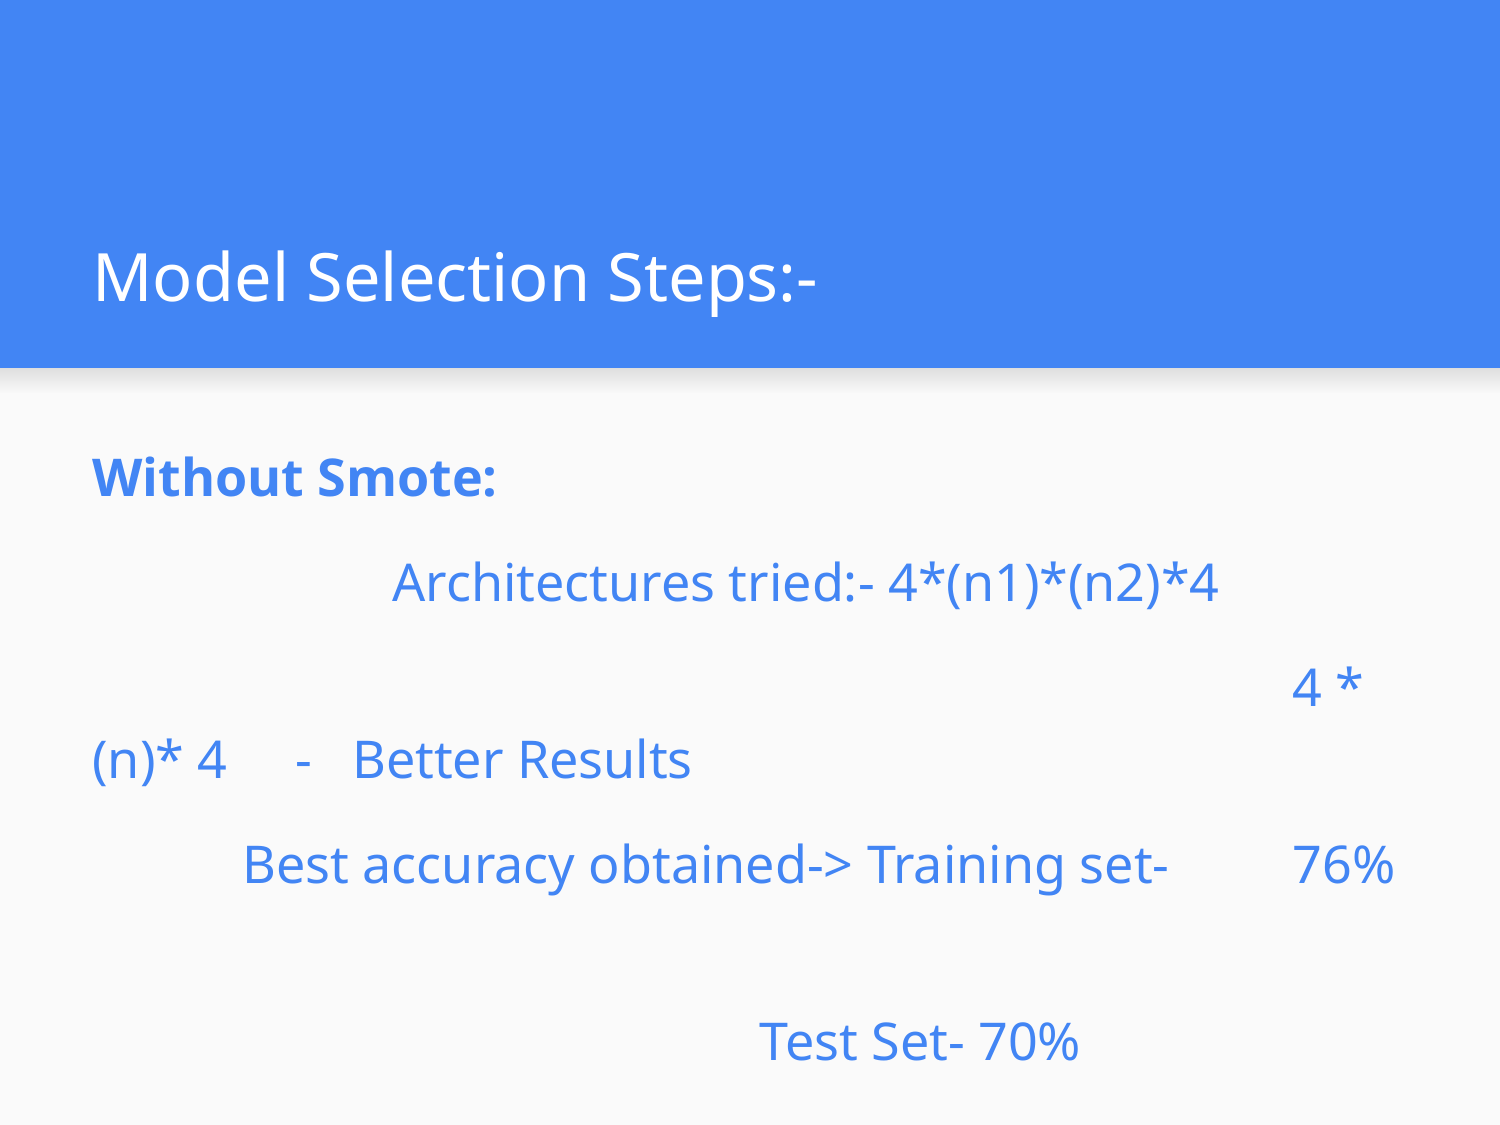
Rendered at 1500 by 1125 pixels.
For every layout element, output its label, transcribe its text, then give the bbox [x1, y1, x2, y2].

list Without Smote: Architectures tried:- 4*(n1)*(n2)*4 4 * (n)* 4 - Better Results Best accuracy obtained-> Training set- 76% Test Set- 70% For n(hidden)=11 [77, 419, 1427, 1013]
title Model Selection Steps:- [77, 161, 1427, 330]
